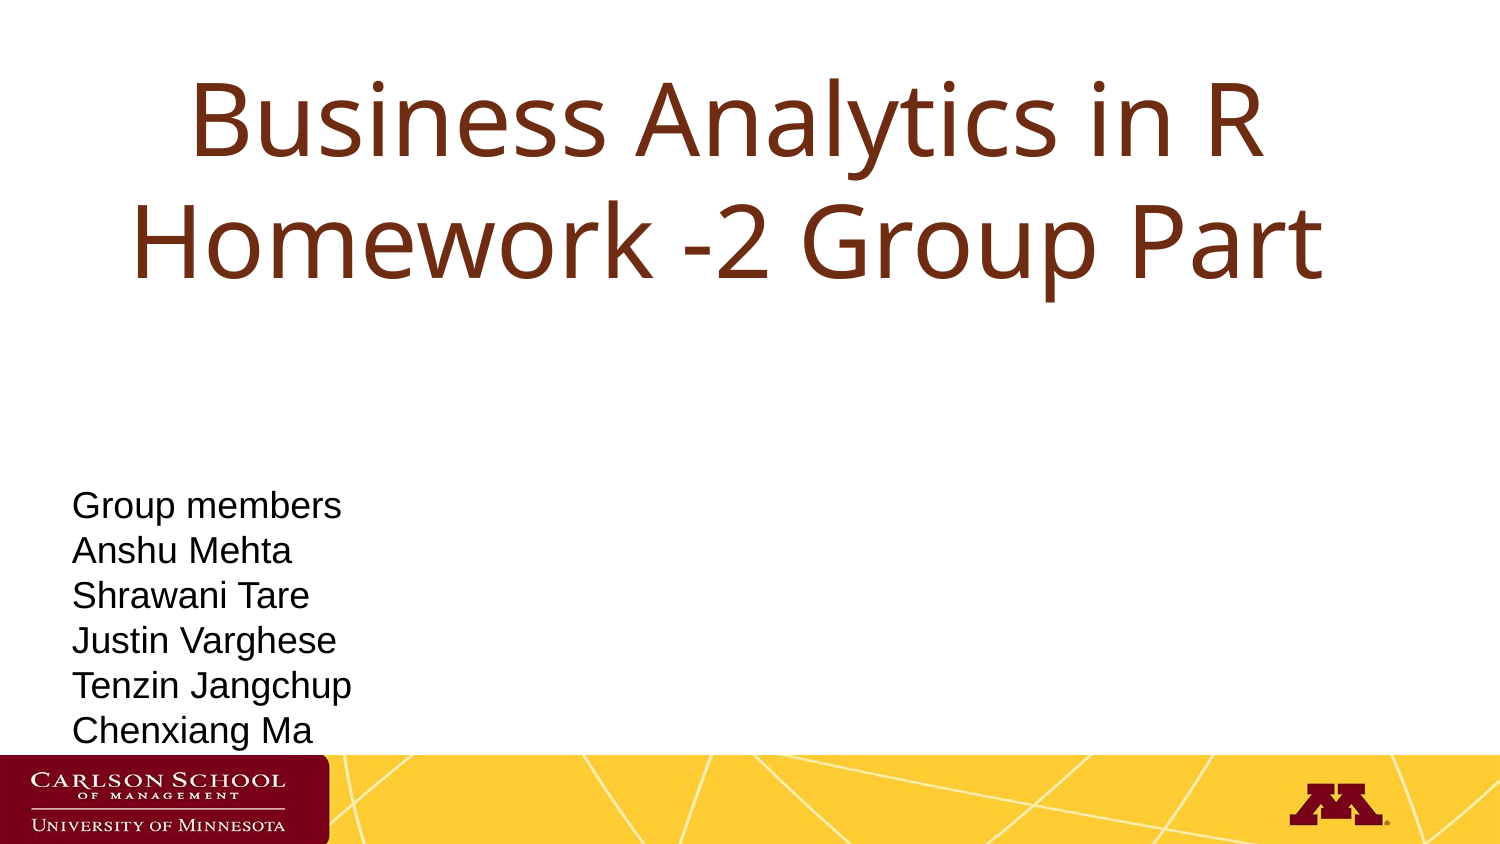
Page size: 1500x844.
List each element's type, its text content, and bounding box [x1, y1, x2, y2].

picture [0, 755, 1500, 844]
text_box Business Analytics in R Homework -2 Group Part [39, 39, 1414, 350]
text_box Group members Anshu Mehta Shrawani Tare Justin Varghese Tenzin Jangchup Chenxiang Ma [56, 466, 674, 755]
